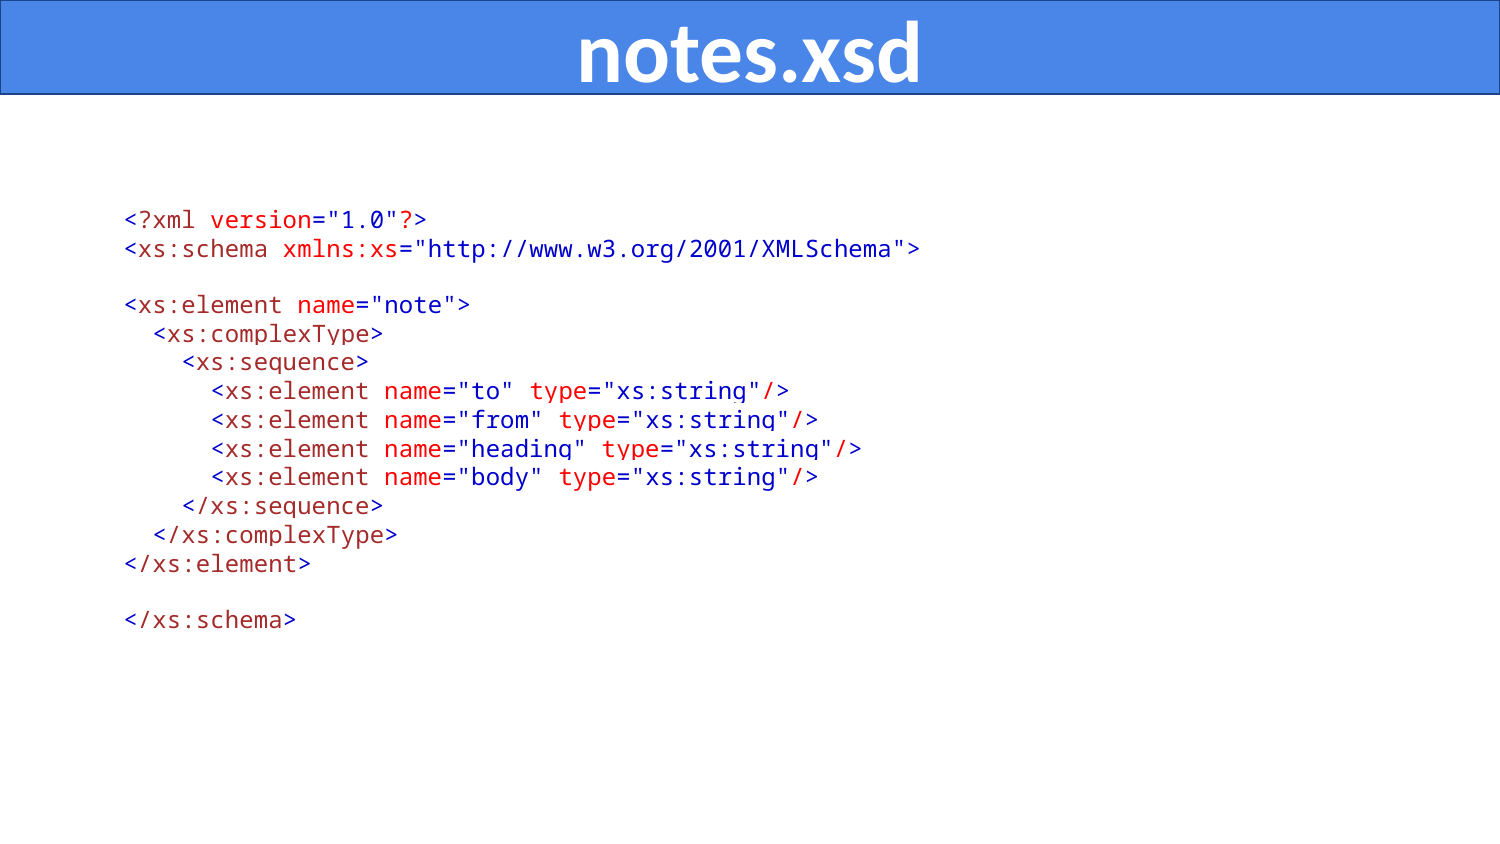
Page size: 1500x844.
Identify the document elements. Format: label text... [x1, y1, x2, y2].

text_box notes.xsd [0, 0, 1500, 94]
list <?xml version="1.0"?> <xs:schema xmlns:xs="http://www.w3.org/2001/XMLSchema"> <xs:element name="note"> <xs:complexType> <xs:sequence> <xs:element name="to" type="xs:string"/> <xs:element name="from" type="xs:string"/> <xs:element name="heading" type="xs:string"/> <xs:element name="body" type="xs:string"/> </xs:sequence> </xs:complexType> </xs:element> </xs:schema> [75, 196, 1425, 754]
